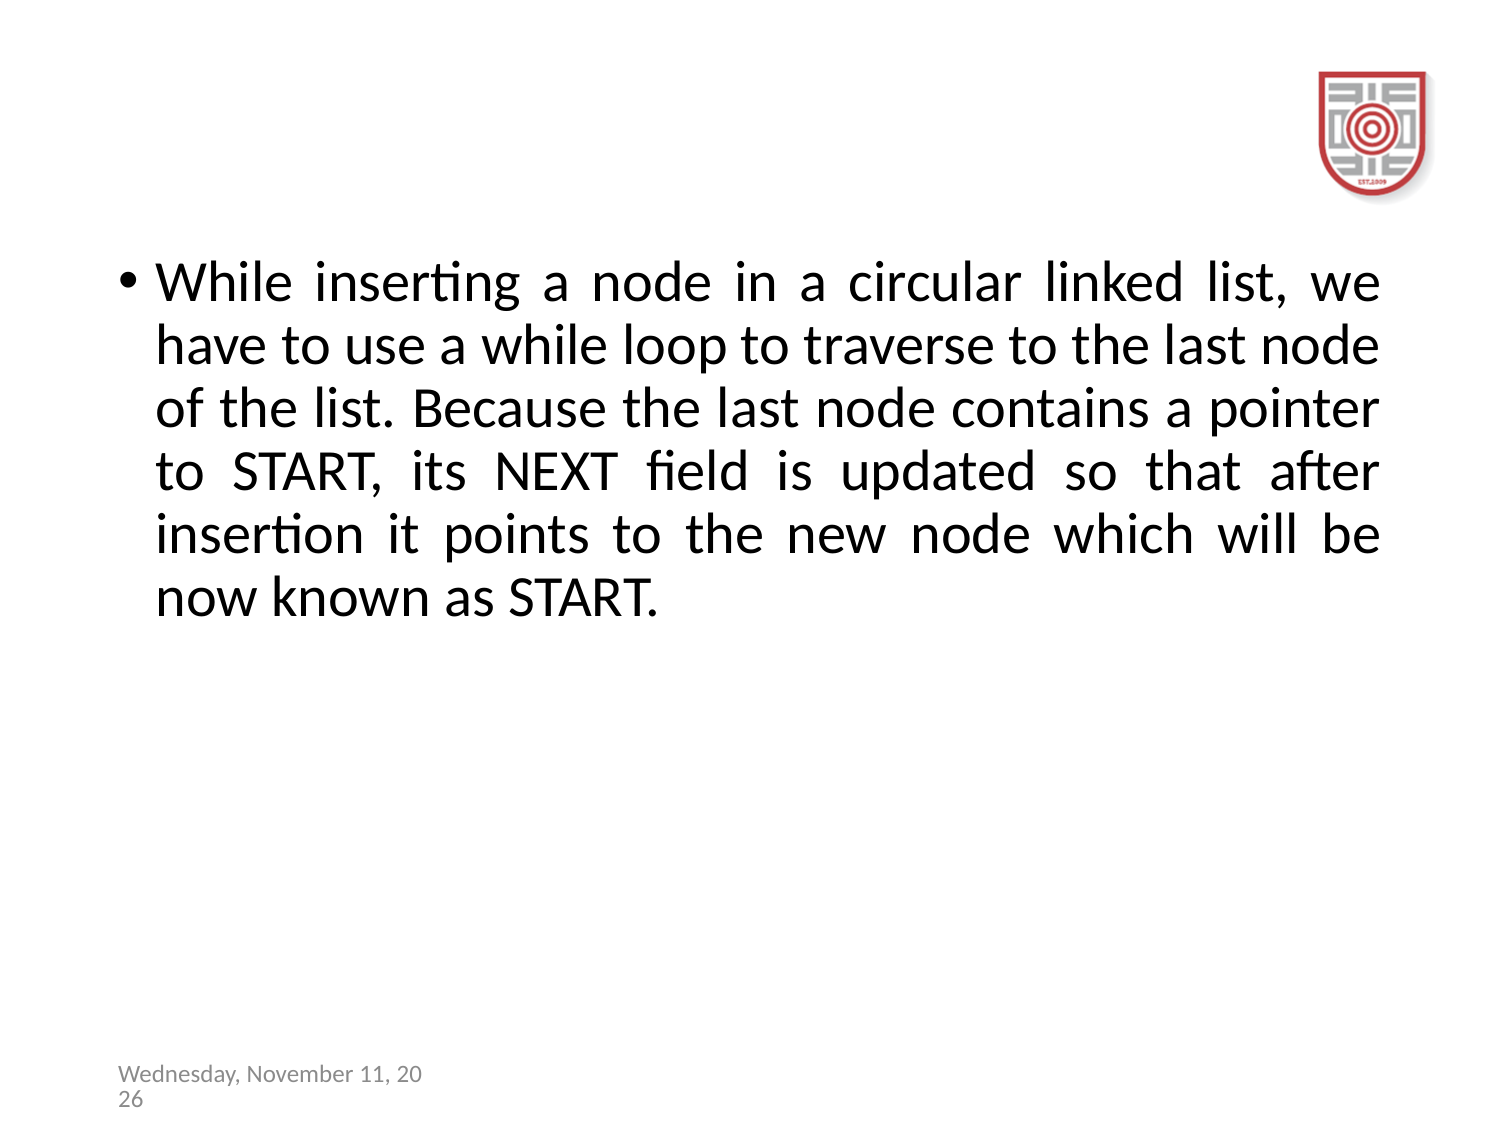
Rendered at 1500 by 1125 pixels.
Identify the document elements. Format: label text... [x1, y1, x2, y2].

picture [1305, 59, 1451, 218]
list While inserting a node in a circular linked list, we have to use a while loop to traverse to the last node of the list. Because the last node contains a pointer to START, its NEXT field is updated so that after insertion it points to the new node which will be now known as START. [103, 243, 1397, 1014]
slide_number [103, 1042, 441, 1103]
